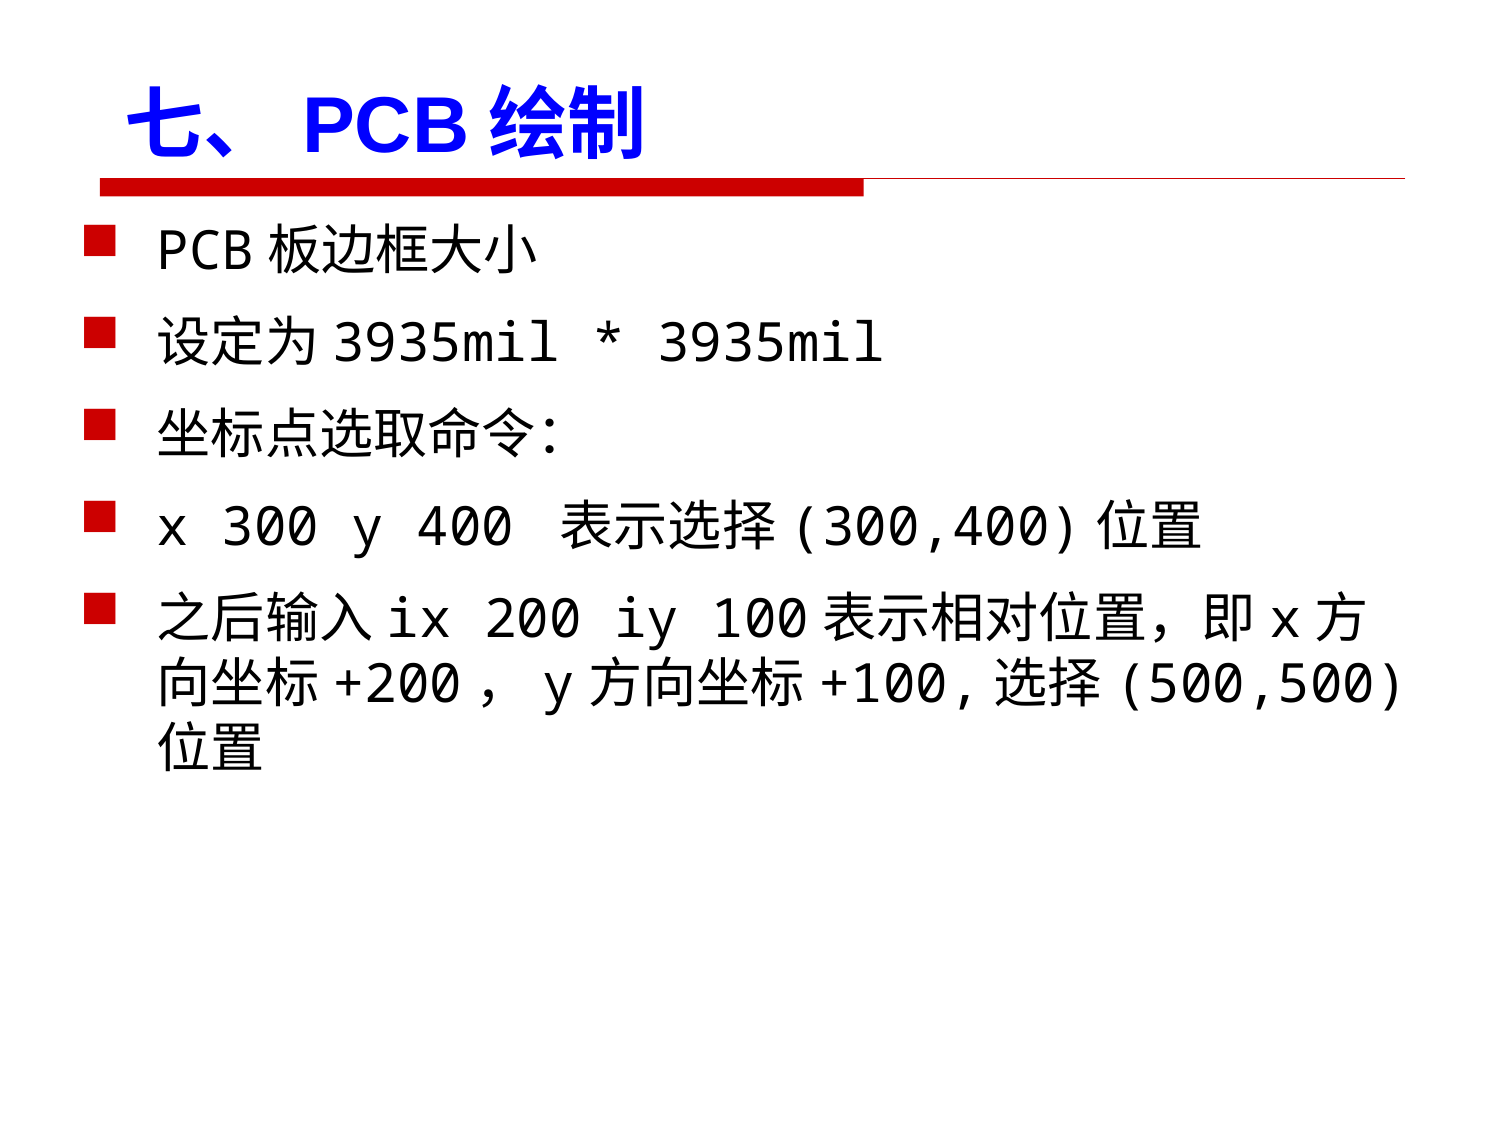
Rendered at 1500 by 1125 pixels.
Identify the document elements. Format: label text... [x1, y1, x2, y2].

text_box 七、PCB绘制 [109, 66, 1388, 177]
text_box PCB板边框大小 设定为3935mil * 3935mil 坐标点选取命令： x 300 y 400 表示选择(300,400)位置 之后输入ix 200 iy 100表示相对位置，即x方向坐标+200，y方向坐标+100,选择(500,500)位置 [64, 208, 1424, 1058]
